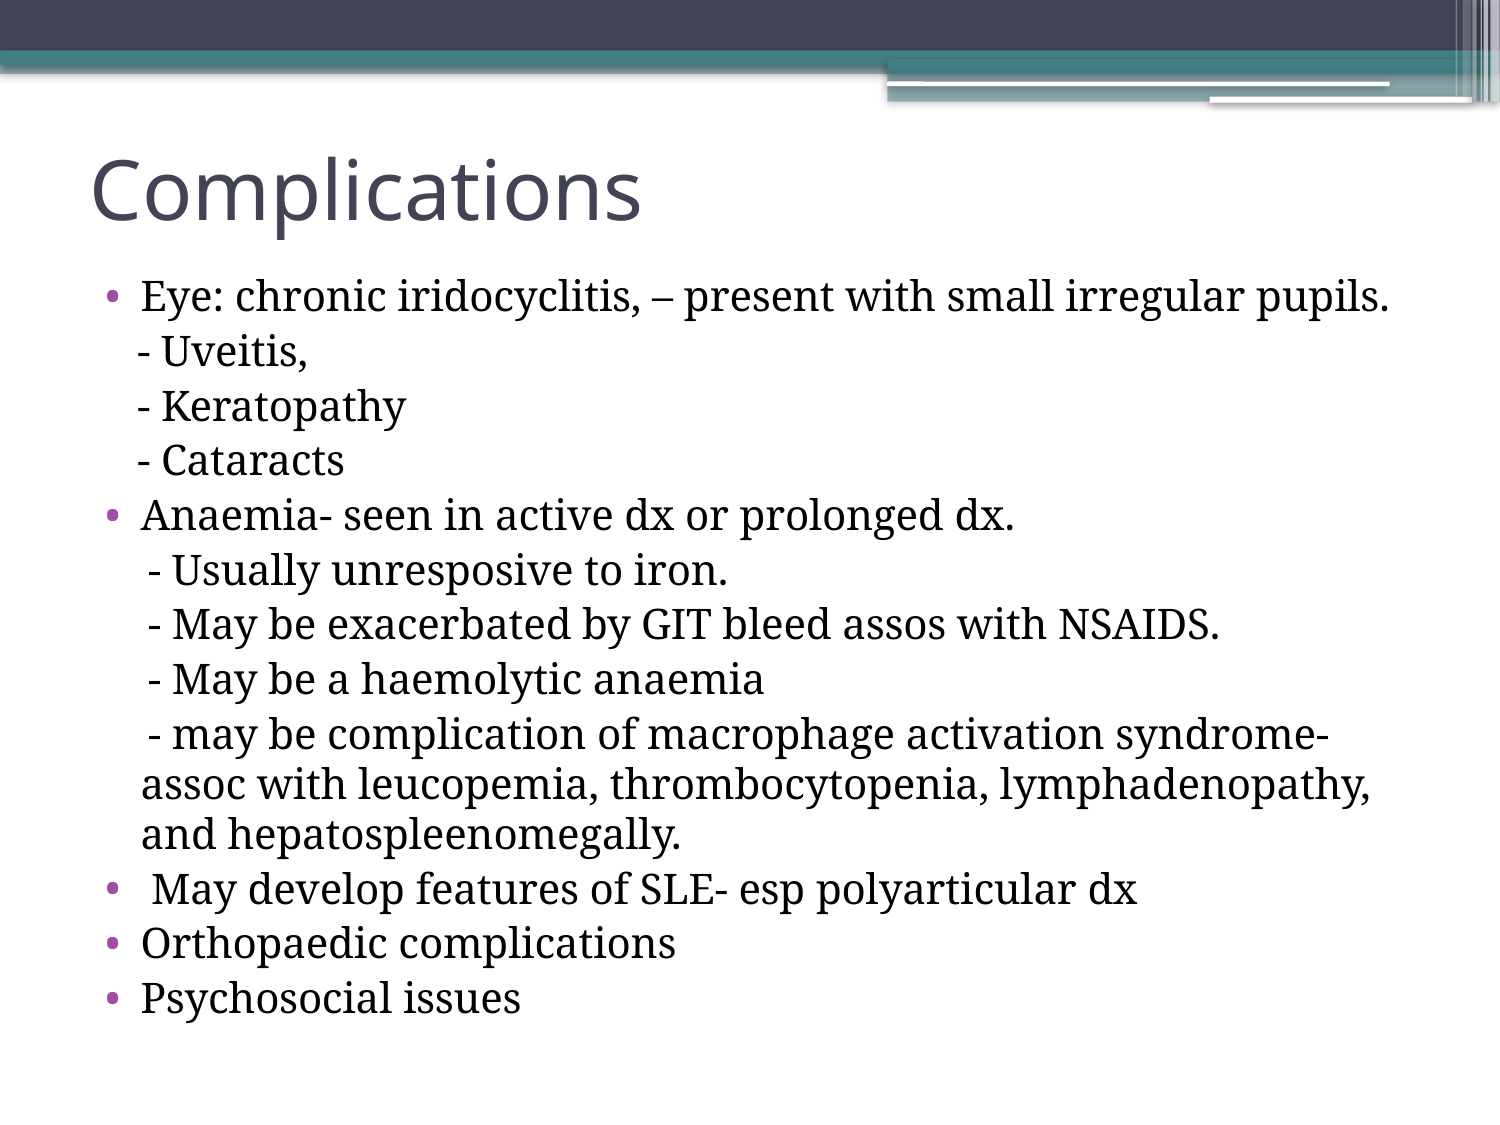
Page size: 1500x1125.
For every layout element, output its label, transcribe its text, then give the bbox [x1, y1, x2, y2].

list Eye: chronic iridocyclitis, – present with small irregular pupils. - Uveitis, - Keratopathy - Cataracts Anaemia- seen in active dx or prolonged dx. - Usually unresposive to iron. - May be exacerbated by GIT bleed assos with NSAIDS. - May be a haemolytic anaemia - may be complication of macrophage activation syndrome- assoc with leucopemia, thrombocytopenia, lymphadenopathy, and hepatospleenomegally. May develop features of SLE- esp polyarticular dx Orthopaedic complications Psychosocial issues [75, 262, 1425, 1079]
title Complications [75, 125, 1425, 250]
